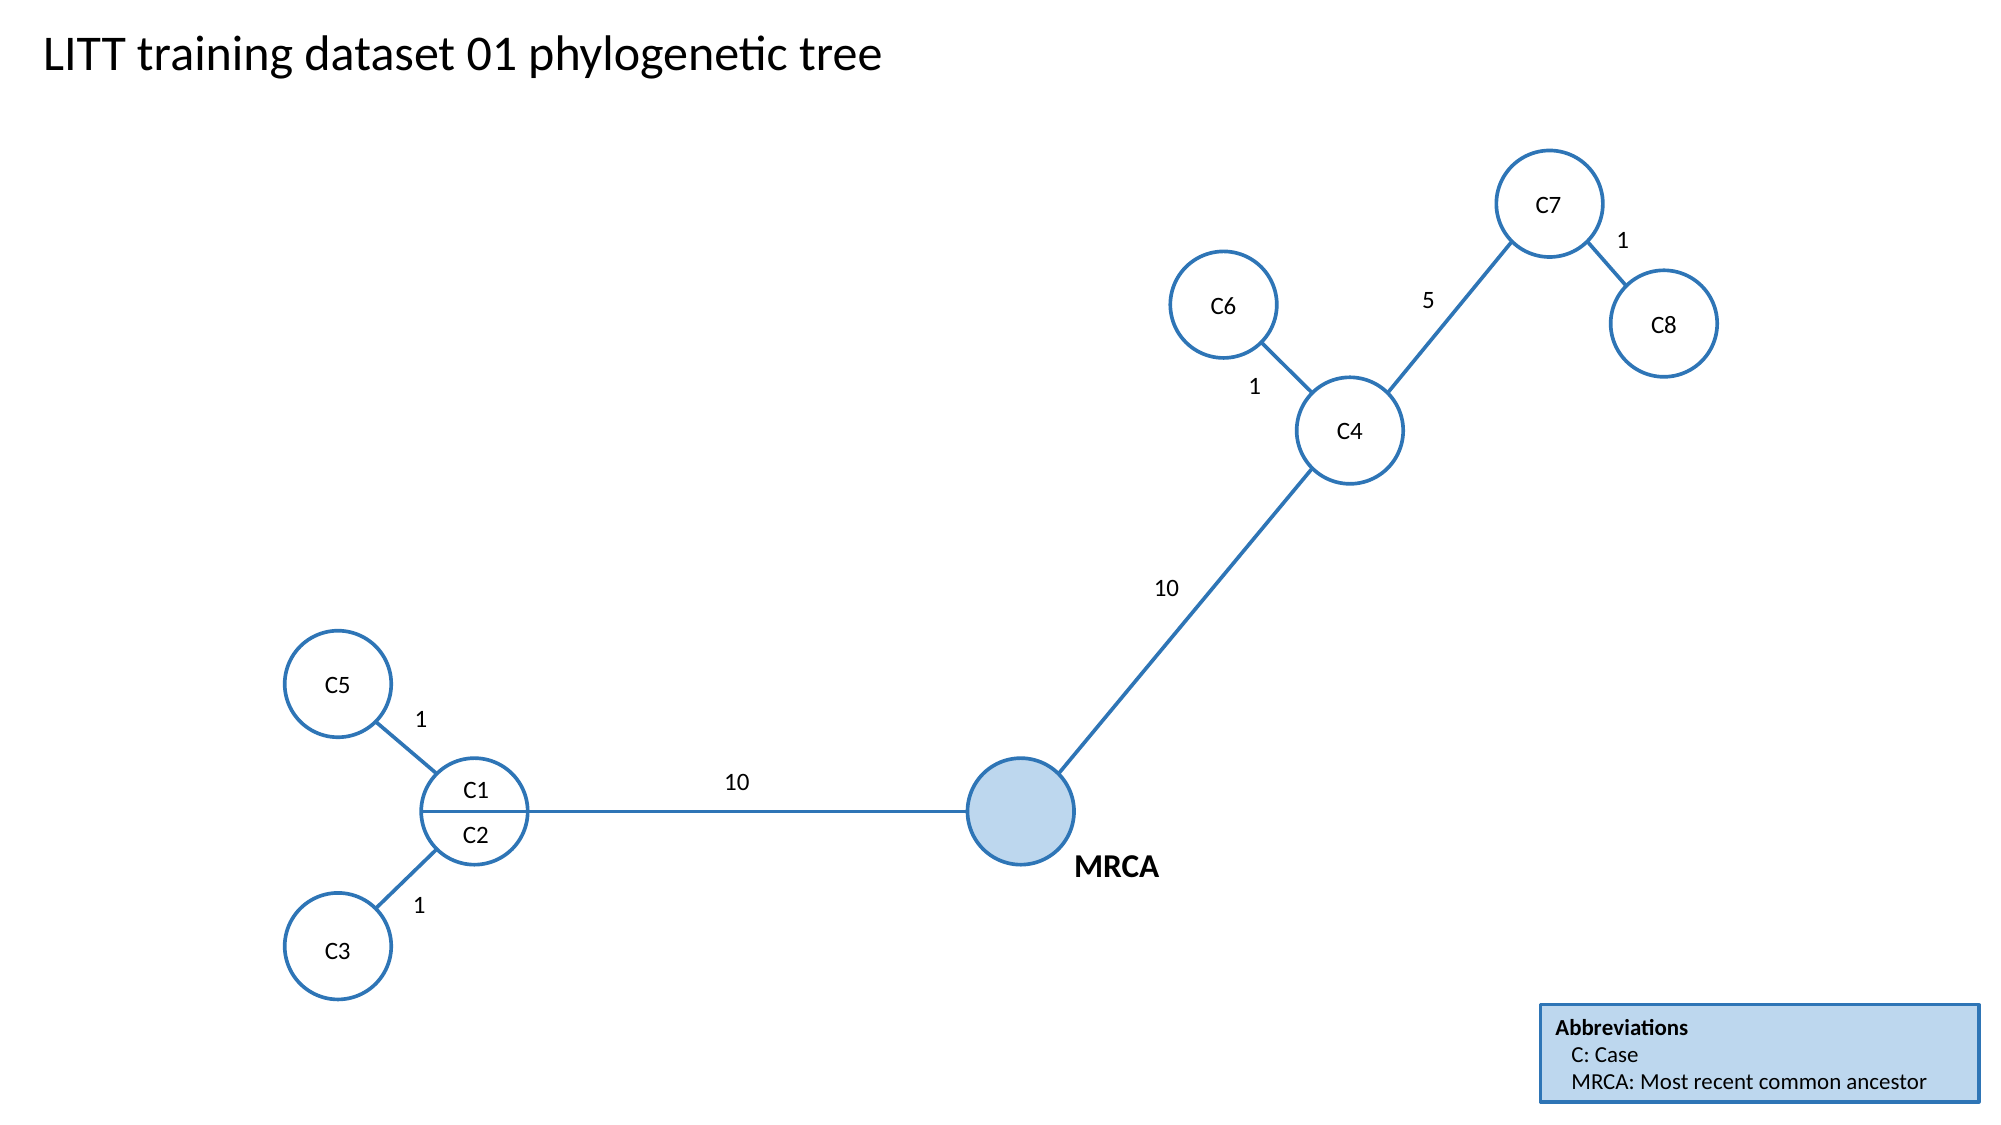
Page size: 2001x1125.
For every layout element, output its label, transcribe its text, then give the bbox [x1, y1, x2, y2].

text_box 1 [1601, 215, 1644, 261]
text_box [1609, 269, 1719, 378]
text_box 1 [398, 881, 441, 927]
text_box [506, 767, 529, 810]
text_box MRCA [1059, 836, 1175, 892]
text_box [1295, 376, 1405, 485]
text_box C4 [1320, 406, 1380, 452]
text_box C5 [310, 661, 366, 707]
text_box 1 [399, 695, 443, 740]
text_box [283, 891, 393, 1001]
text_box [375, 721, 437, 774]
text_box [420, 757, 505, 866]
text_box [1169, 250, 1278, 359]
text_box C7 [1519, 181, 1579, 226]
text_box C8 [1634, 300, 1694, 346]
text_box 1 [1233, 362, 1276, 408]
text_box [966, 757, 1076, 866]
text_box C1 [446, 766, 506, 811]
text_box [375, 849, 437, 909]
text_box Abbreviations C: Case MRCA: Most recent common ancestor [1540, 1004, 1979, 1102]
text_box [1058, 468, 1313, 774]
text_box 10 [709, 758, 765, 803]
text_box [1587, 241, 1627, 286]
text_box LITT training dataset 01 phylogenetic tree [28, 12, 898, 88]
text_box C3 [310, 927, 366, 972]
text_box [283, 629, 393, 739]
text_box C2 [446, 812, 506, 857]
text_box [1261, 342, 1313, 393]
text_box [1387, 241, 1512, 393]
text_box C6 [1194, 281, 1253, 327]
text_box [1495, 149, 1604, 259]
text_box [506, 813, 529, 856]
